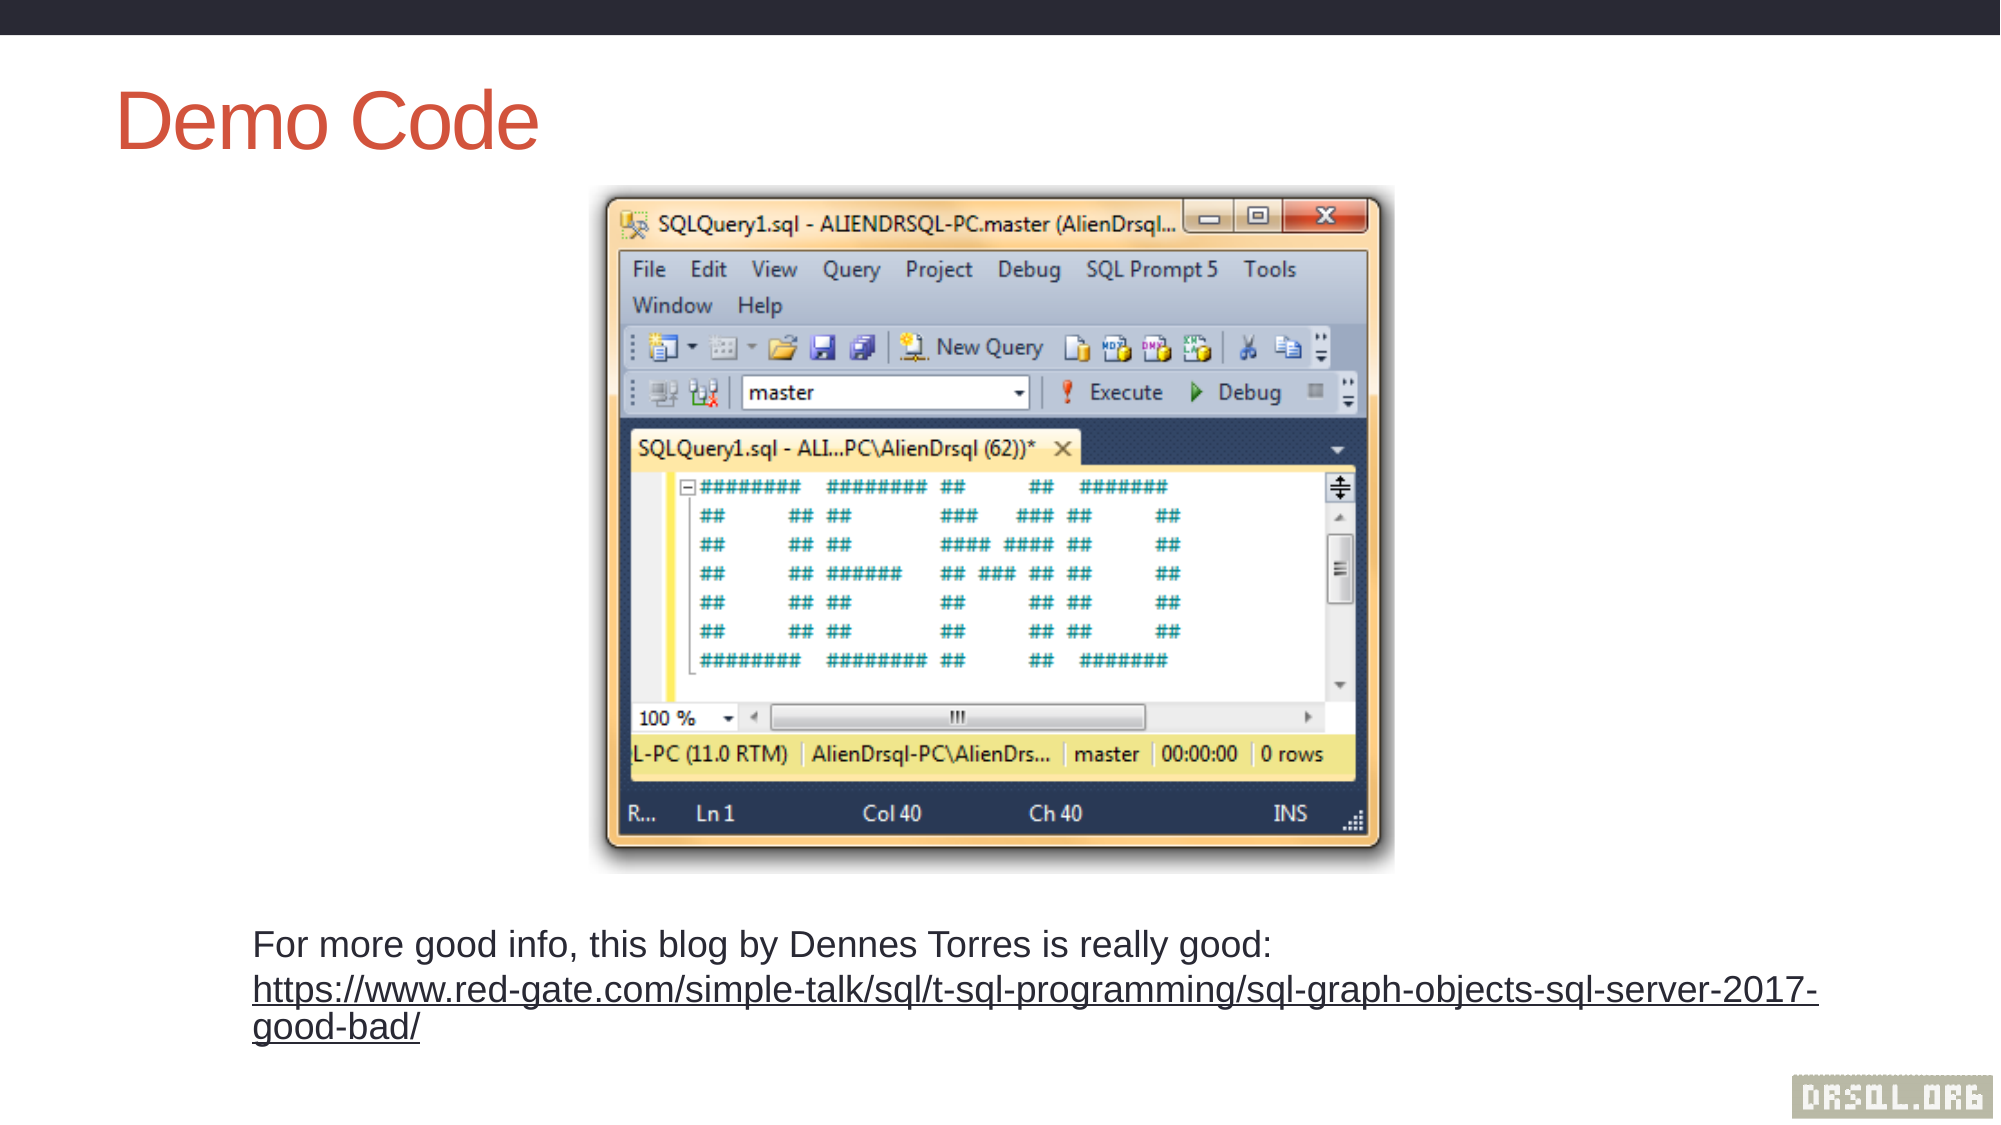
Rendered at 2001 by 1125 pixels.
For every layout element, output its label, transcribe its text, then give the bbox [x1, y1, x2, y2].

text_box For more good info, this blog by Dennes Torres is really good: https://www.red-gate.com/simple-talk/sql/t-sql-programming/sql-graph-objects-sql-server-2017-good-bad/ [237, 912, 1850, 1063]
title Demo Code [99, 45, 1884, 188]
picture [588, 185, 1395, 874]
